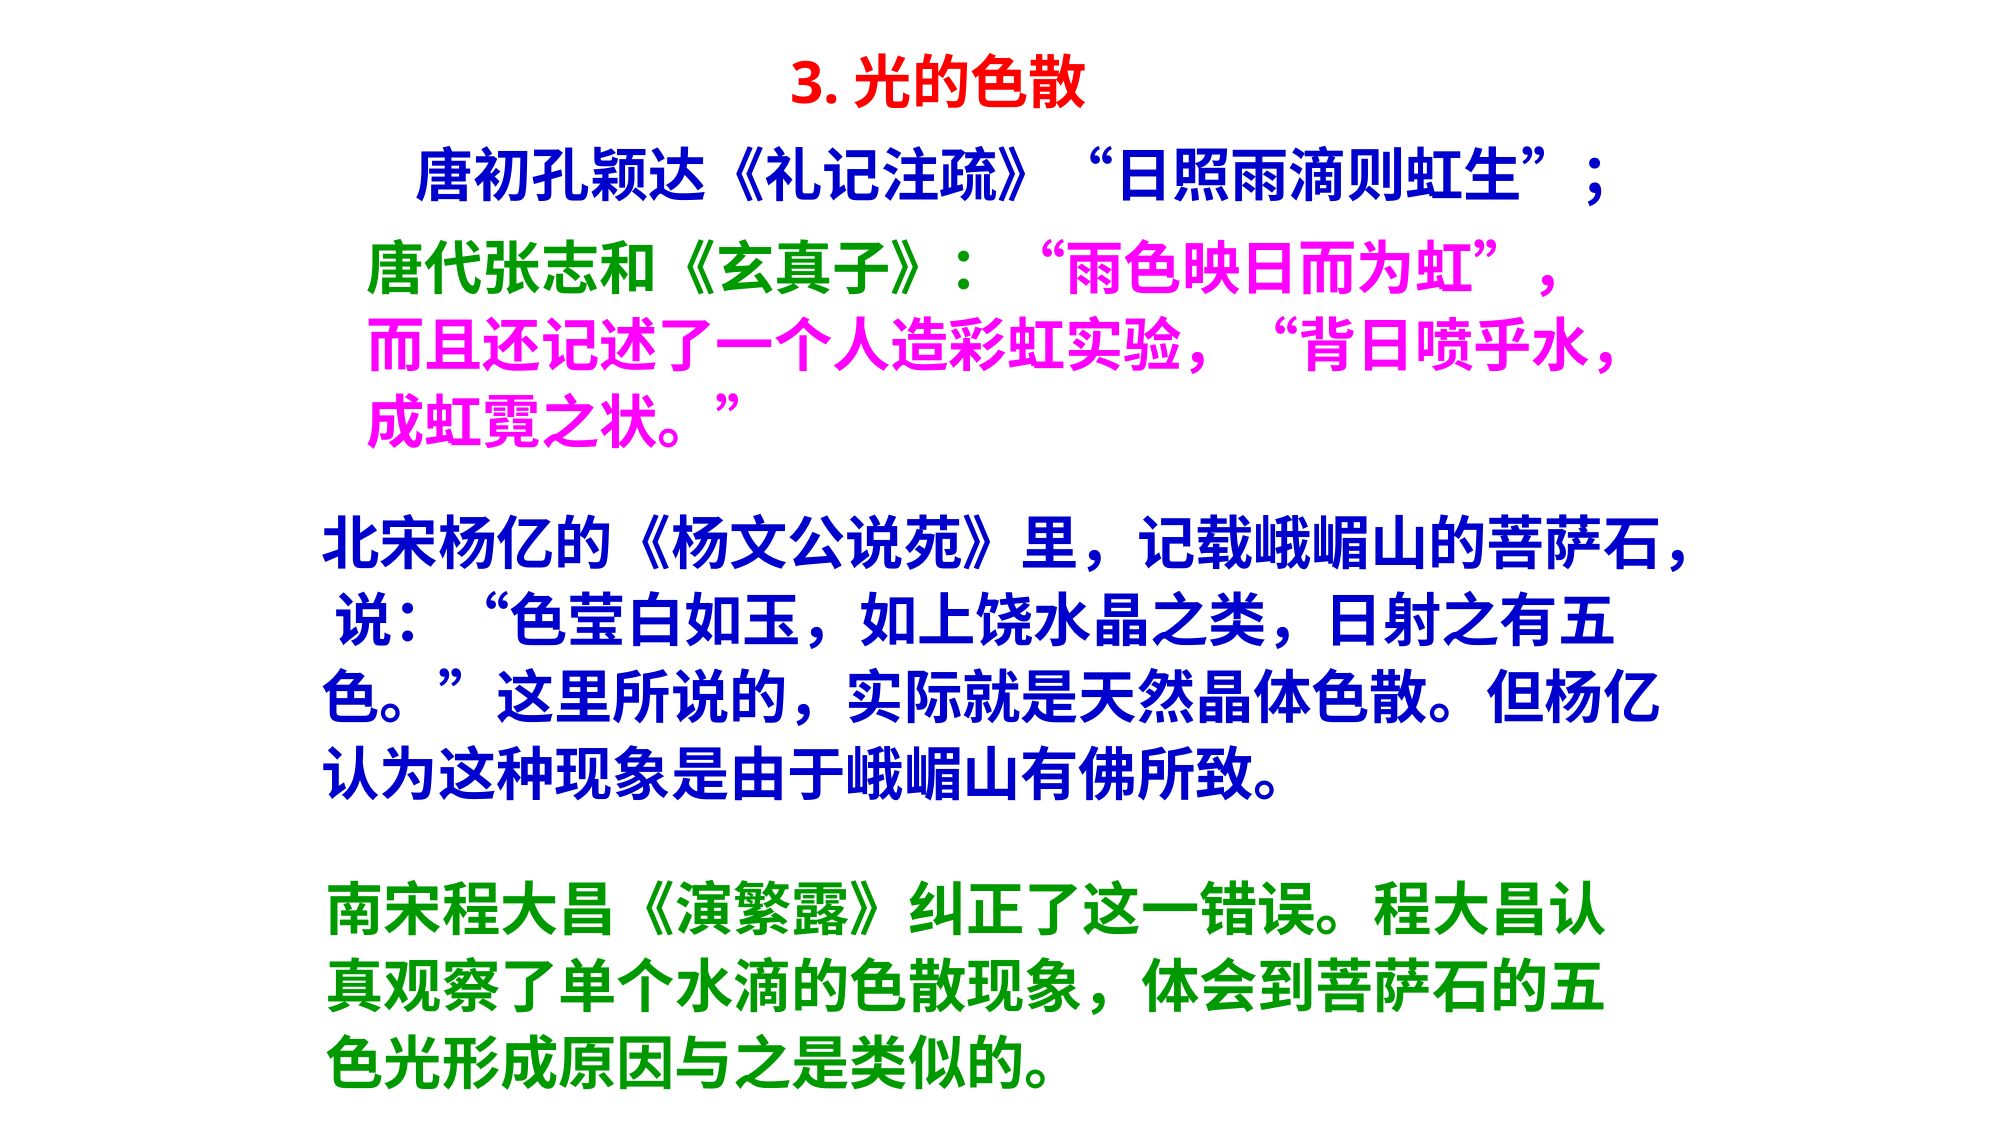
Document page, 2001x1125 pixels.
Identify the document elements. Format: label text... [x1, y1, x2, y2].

text_box 北宋杨亿的《杨文公说苑》里，记载峨嵋山的菩萨石， 说：“色莹白如玉，如上饶水晶之类，日射之有五色。”这里所说的，实际就是天然晶体色散。但杨亿认为这种现象是由于峨嵋山有佛所致。 [306, 491, 1729, 815]
text_box 唐代张志和《玄真子》：“雨色映日而为虹”，而且还记述了一个人造彩虹实验，“背日喷乎水，成虹霓之状。” [351, 216, 1650, 463]
text_box 南宋程大昌《演繁露》纠正了这一错误。程大昌认真观察了单个水滴的色散现象，体会到菩萨石的五色光形成原因与之是类似的。 [310, 857, 1658, 1104]
text_box 唐初孔颖达《礼记注疏》“日照雨滴则虹生”； [400, 123, 1676, 293]
text_box 3.光的色散 [775, 31, 1102, 123]
